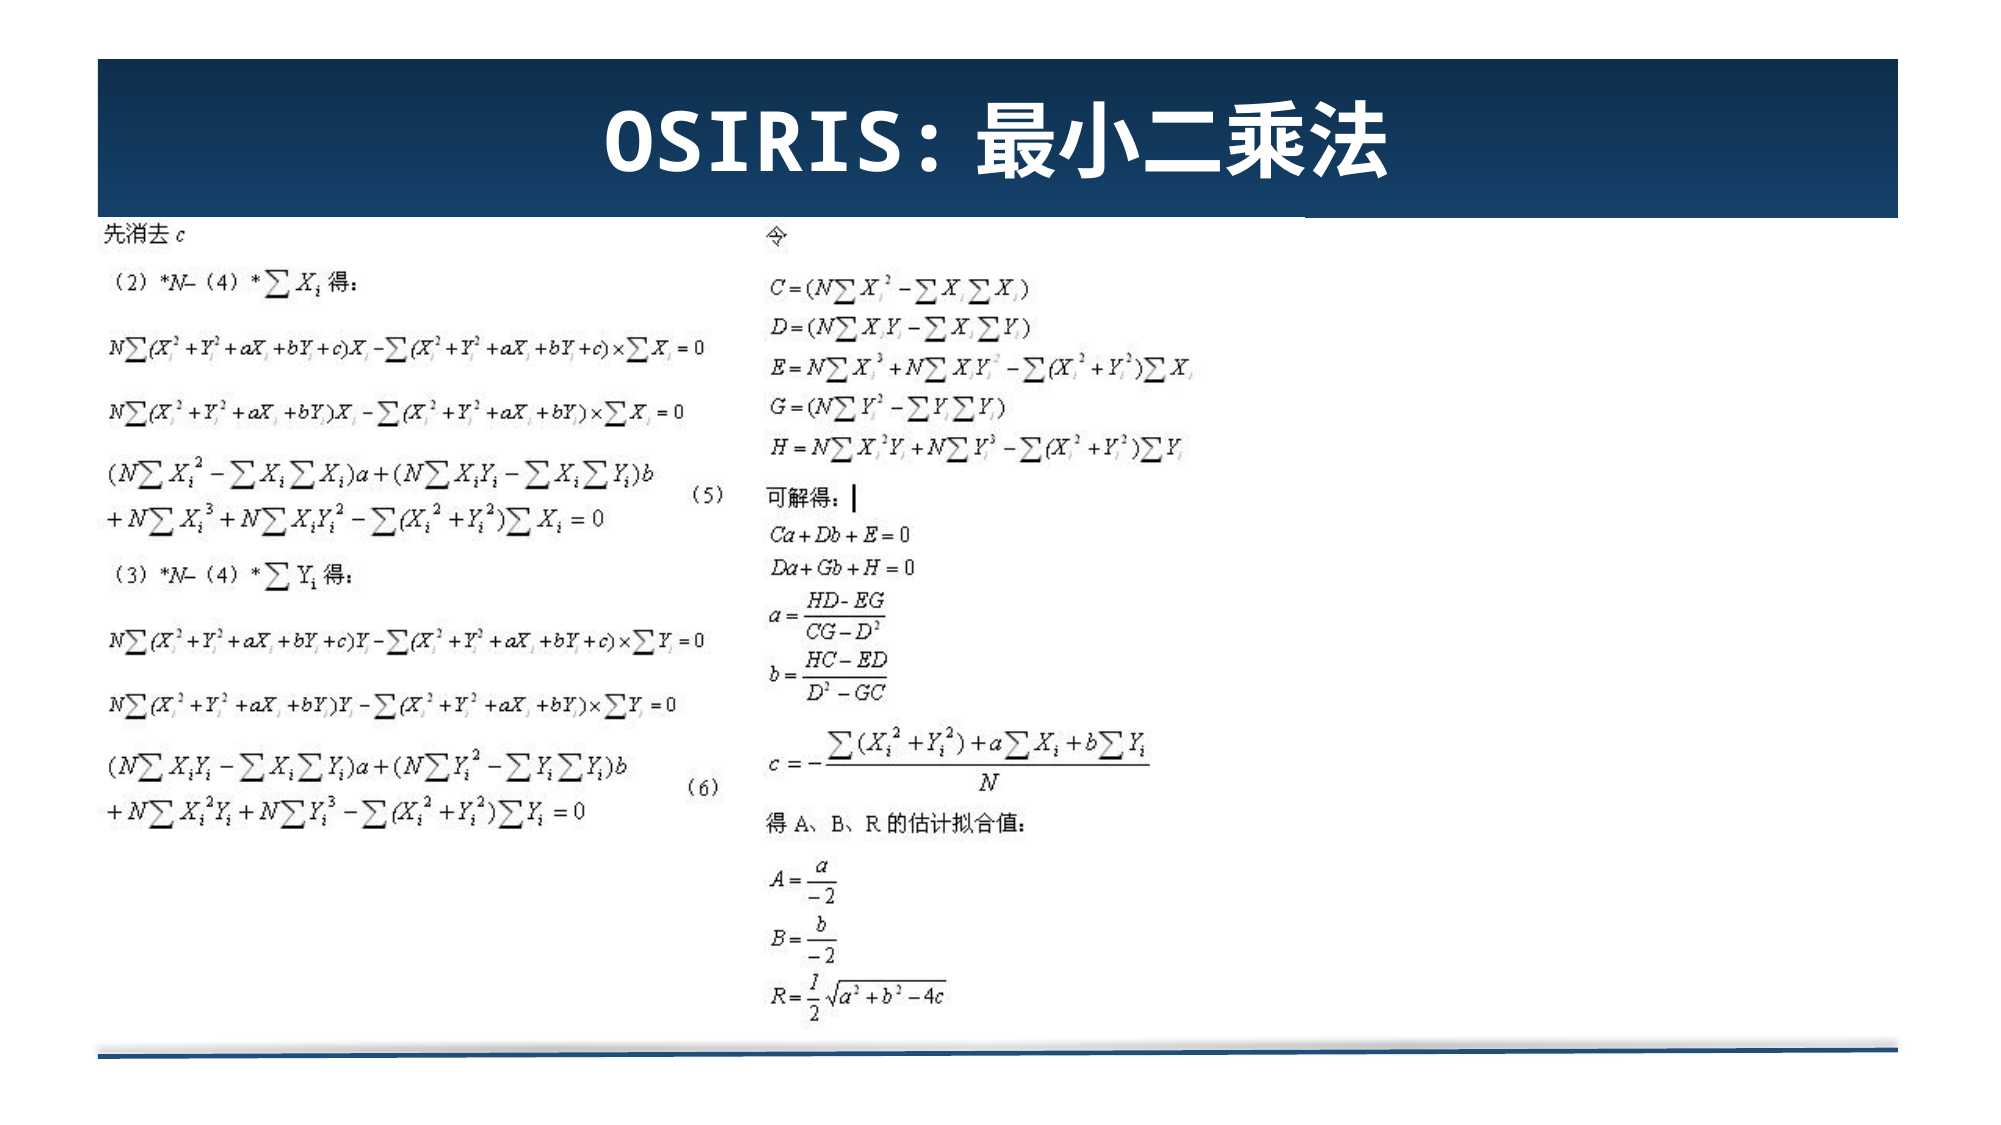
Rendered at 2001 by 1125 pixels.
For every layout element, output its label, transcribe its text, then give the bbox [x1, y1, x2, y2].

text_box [97, 1049, 1898, 1057]
picture [97, 217, 1305, 1032]
title OSIRIS:最小二乘法 [97, 59, 1898, 218]
